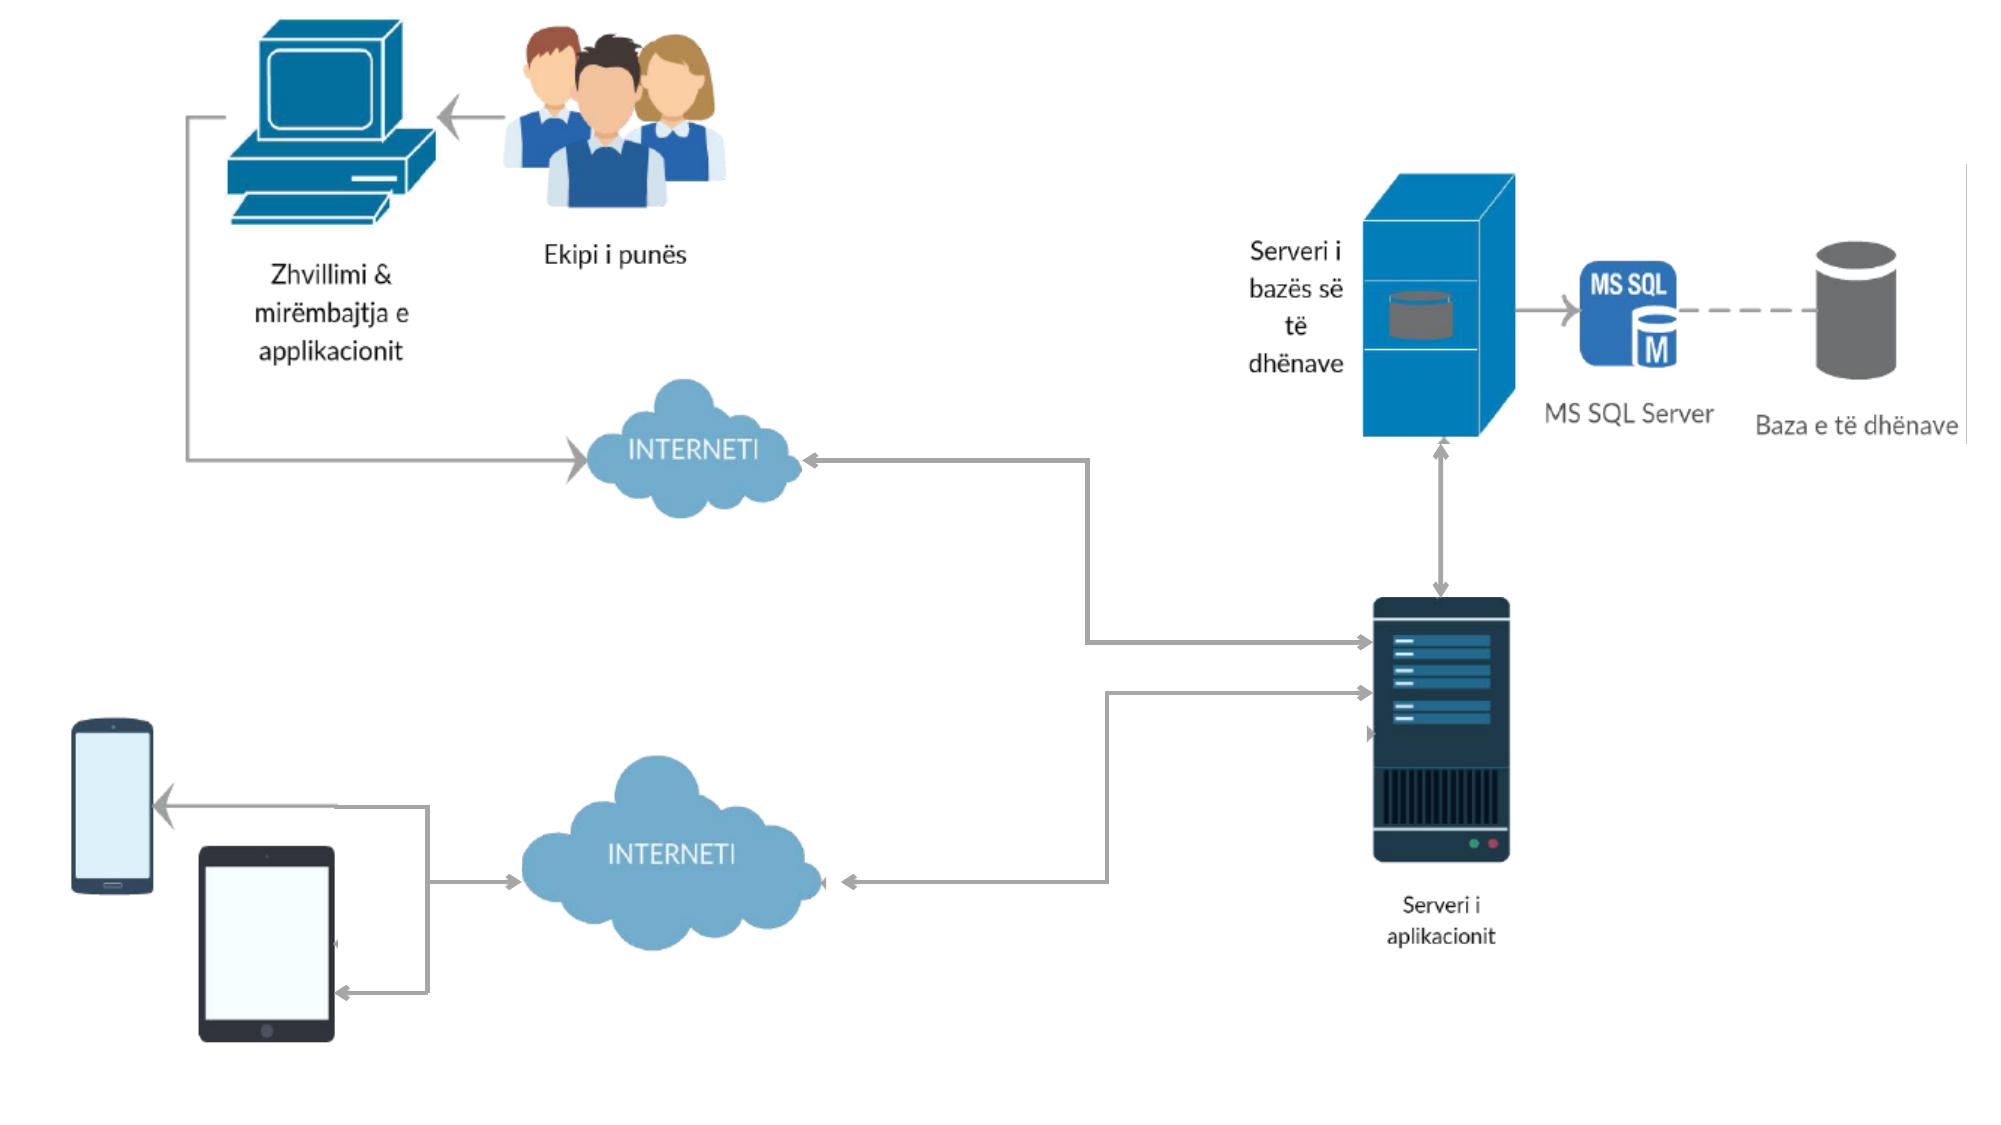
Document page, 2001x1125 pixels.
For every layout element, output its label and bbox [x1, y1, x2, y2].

picture [171, 0, 803, 521]
text_box [840, 692, 1374, 882]
picture [521, 734, 827, 969]
picture [1225, 164, 1967, 444]
text_box [333, 806, 522, 882]
picture [50, 711, 338, 1053]
text_box [802, 460, 1374, 643]
picture [1366, 597, 1515, 974]
